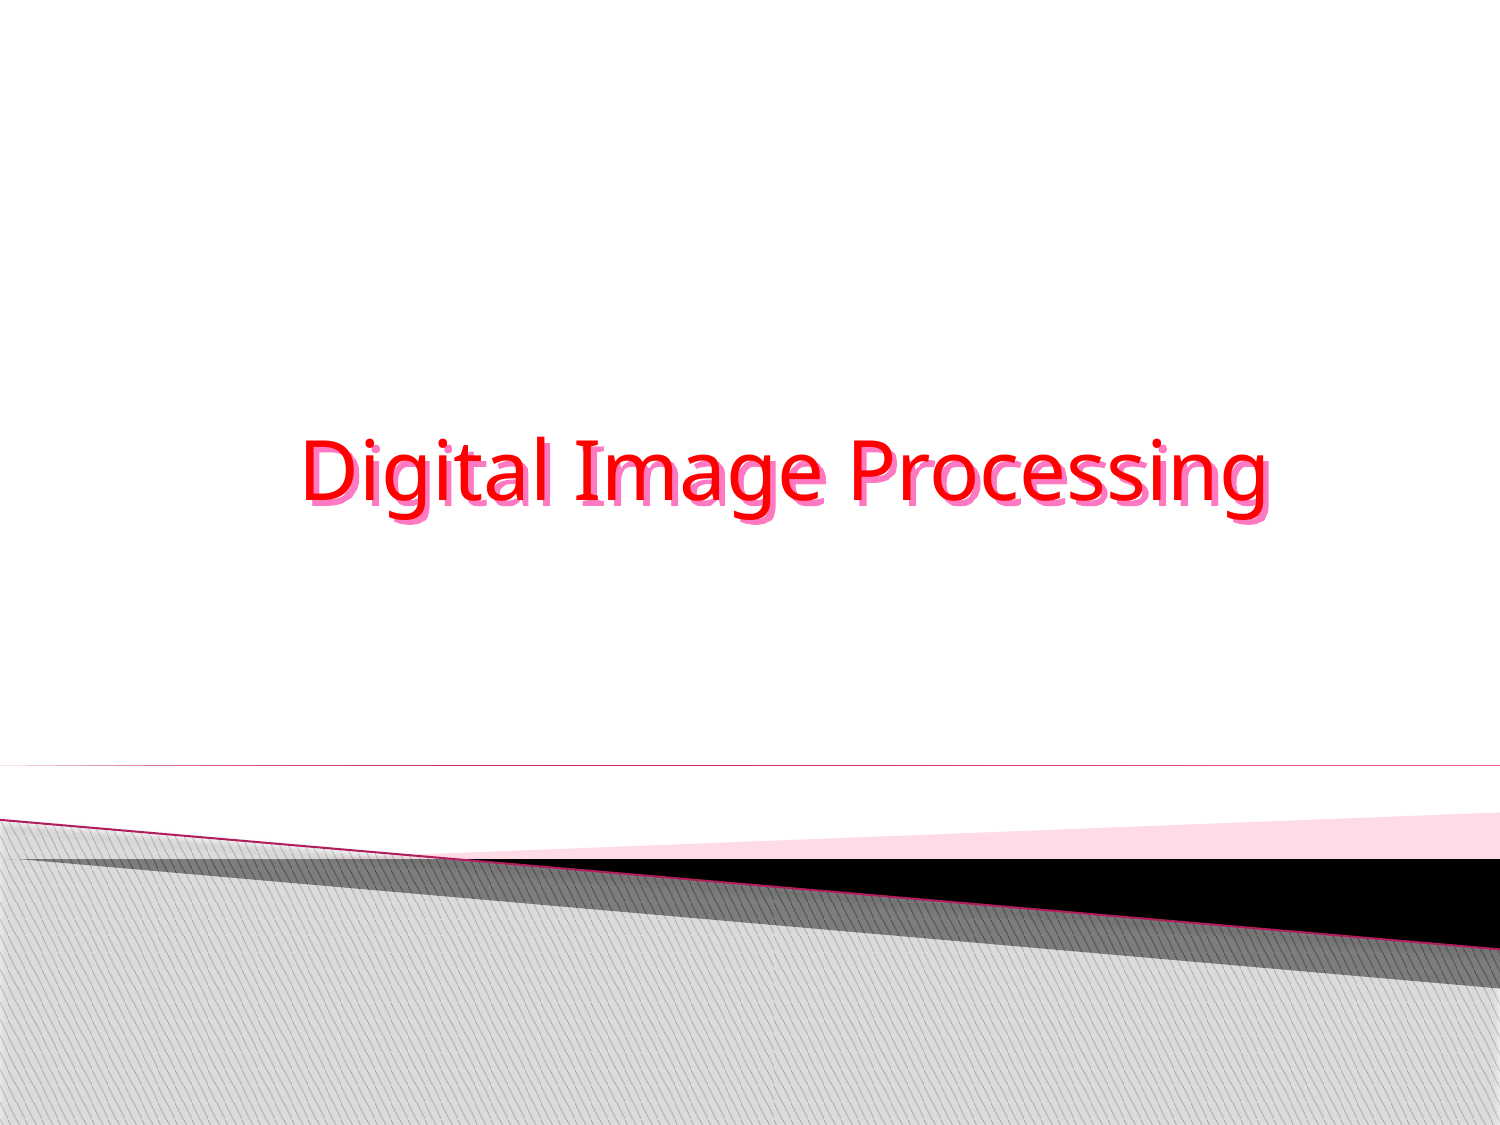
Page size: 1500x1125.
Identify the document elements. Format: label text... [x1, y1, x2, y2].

picture [5, 859, 1500, 989]
text_box Digital Image Processing [163, 310, 1407, 625]
